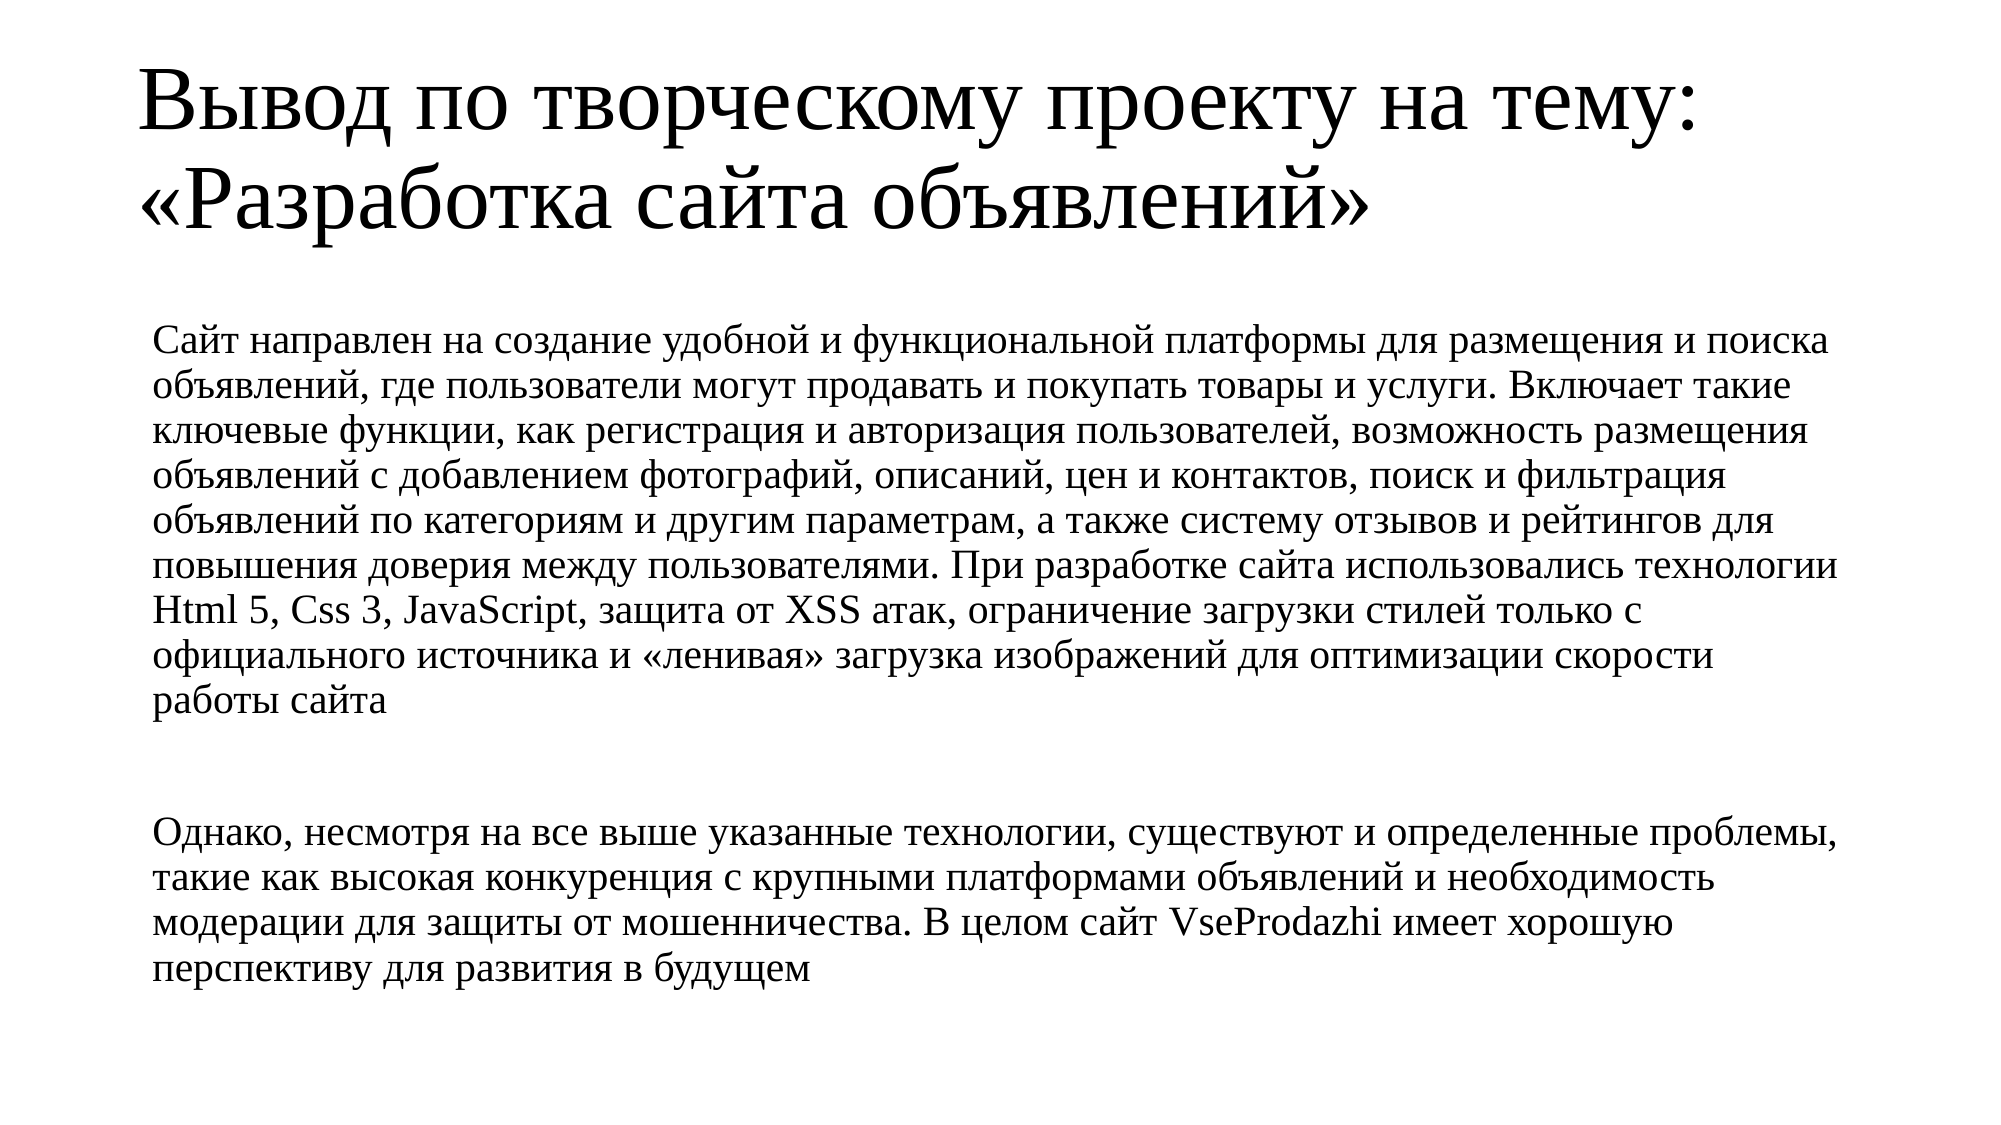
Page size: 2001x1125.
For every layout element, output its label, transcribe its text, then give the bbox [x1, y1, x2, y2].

title Вывод по творческому проекту на тему: «Разработка сайта объявлений» [122, 40, 1848, 258]
list Сайт направлен на создание удобной и функциональной платформы для размещения и поиска объявлений, где пользователи могут продавать и покупать товары и услуги. Включает такие ключевые функции, как регистрация и авторизация пользователей, возможность размещения объявлений с добавлением фотографий, описаний, цен и контактов, поиск и фильтрация объявлений по категориям и другим параметрам, а также систему отзывов и рейтингов для повышения доверия между пользователями. При разработке сайта использовались технологии Html 5, Css 3, JavaScript, защита от XSS атак, ограничение загрузки стилей только с официального источника и «ленивая» загрузка изображений для оптимизации скорости работы сайта Однако, несмотря на все выше указанные технологии, существуют и определенные проблемы, такие как высокая конкуренция с крупными платформами объявлений и необходимость модерации для защиты от мошенничества. В целом сайт VseProdazhi имеет хорошую перспективу для развития в будущем [137, 309, 1863, 1024]
